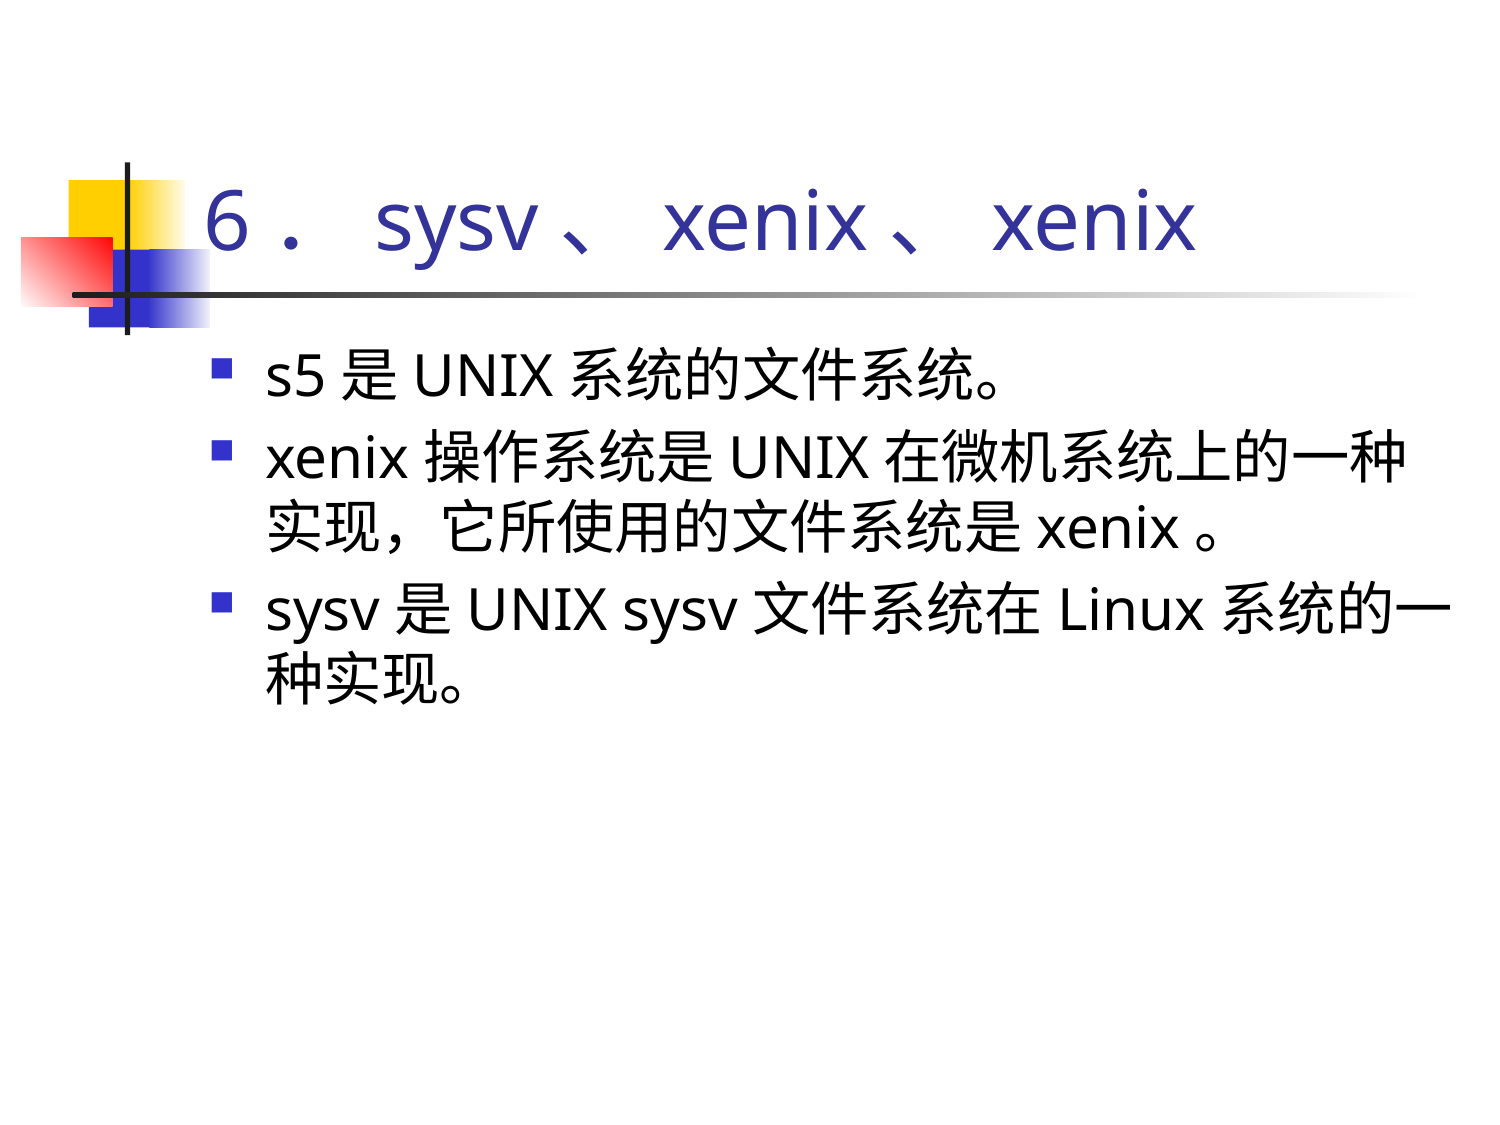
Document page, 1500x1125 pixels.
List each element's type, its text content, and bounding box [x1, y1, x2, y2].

list s5是UNIX系统的文件系统。 xenix操作系统是UNIX在微机系统上的一种实现，它所使用的文件系统是xenix。 sysv是UNIX sysv文件系统在Linux系统的一种实现。 [193, 330, 1470, 1007]
title 6．sysv、xenix、xenix [188, 34, 1468, 276]
